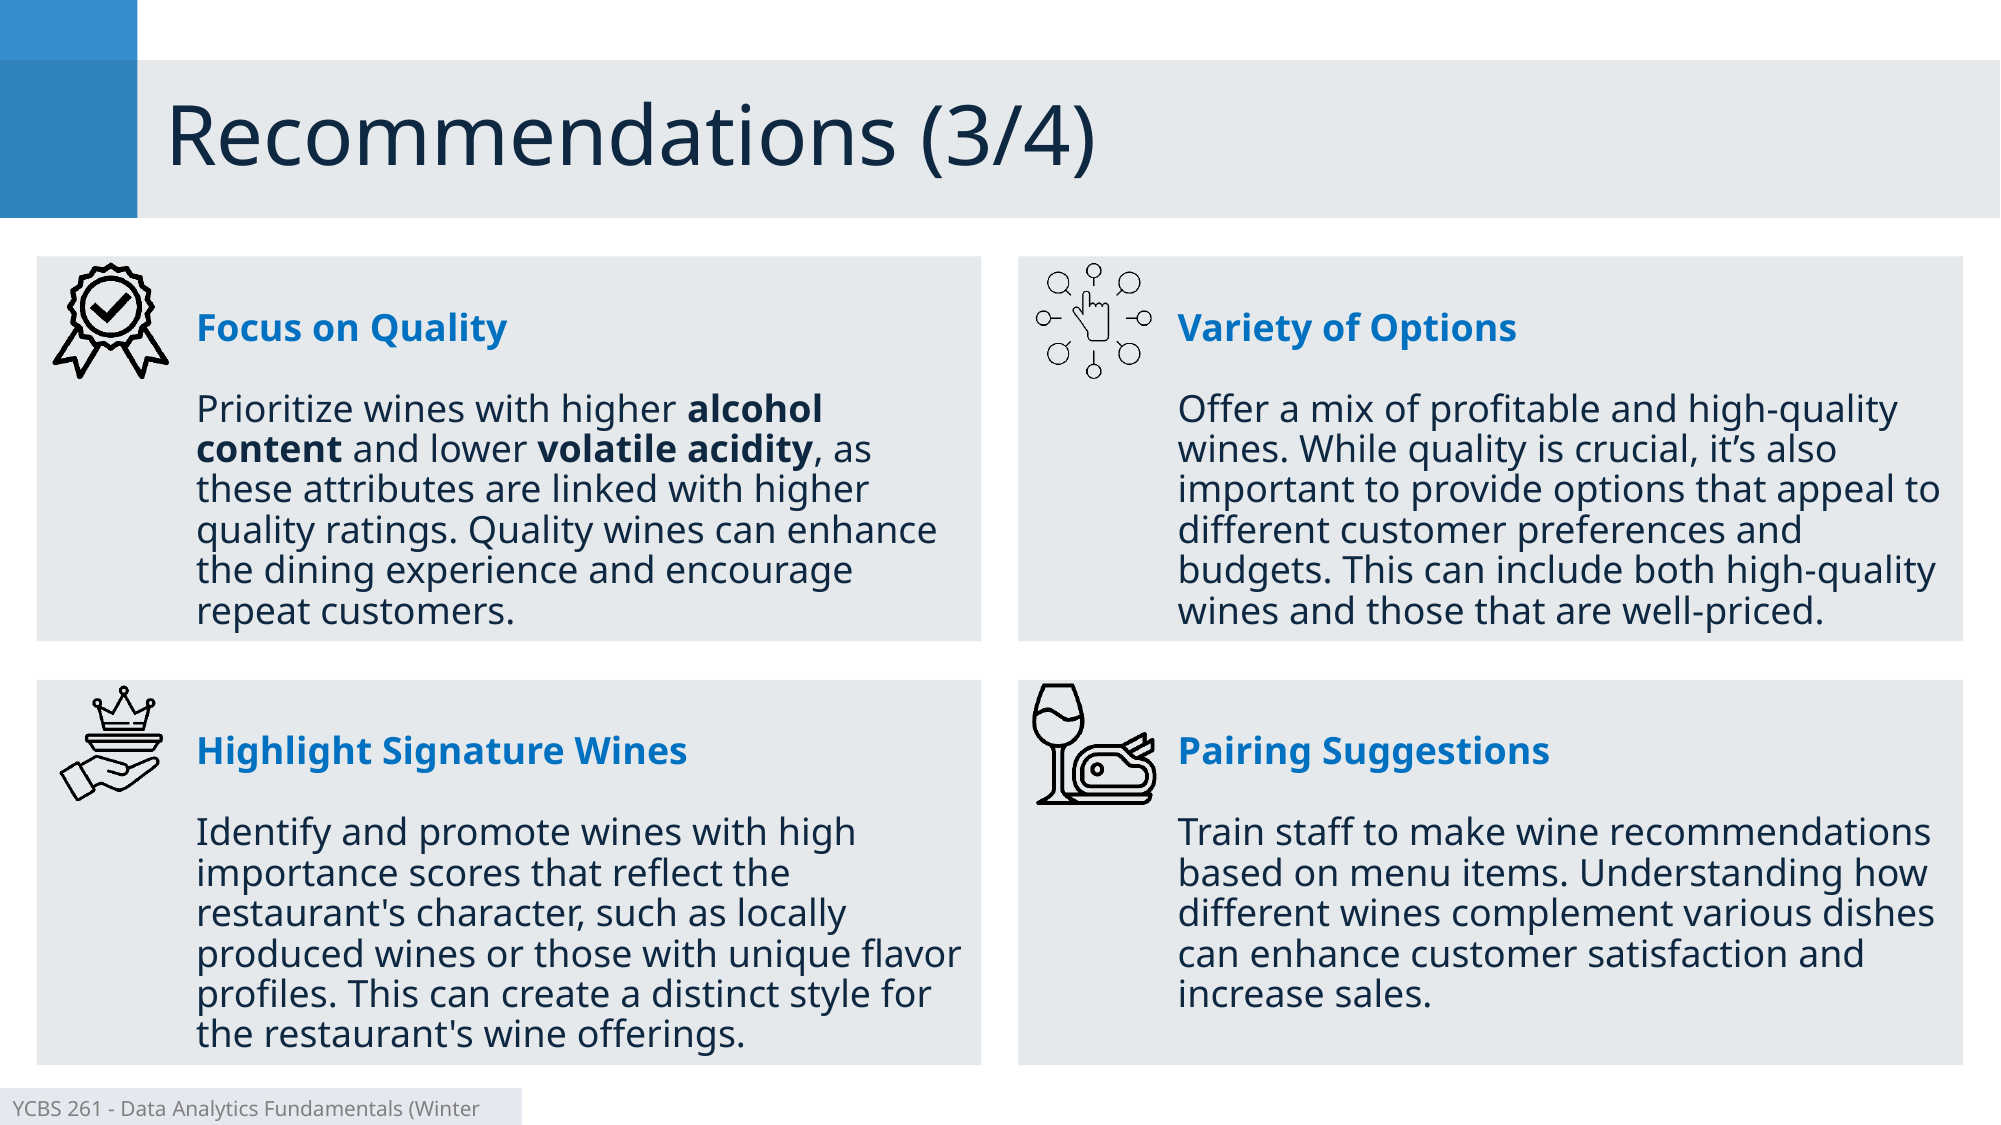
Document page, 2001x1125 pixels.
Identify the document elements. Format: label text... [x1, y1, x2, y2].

picture [1017, 255, 1169, 387]
text_box Variety of Options Offer a mix of profitable and high-quality wines. While quality is crucial, it’s also important to provide options that appeal to different customer preferences and budgets. This can include both high-quality wines and those that are well-priced. [1018, 256, 1964, 642]
text_box Highlight Signature Wines Identify and promote wines with high importance scores that reflect the restaurant's character, such as locally produced wines or those with unique flavor profiles. This can create a distinct style for the restaurant's wine offerings. [36, 679, 982, 1066]
picture [1018, 679, 1169, 811]
picture [35, 255, 187, 387]
picture [36, 679, 187, 811]
title Recommendations (3/4) [0, 59, 2000, 218]
text_box Focus on Quality Prioritize wines with higher alcohol content and lower volatile acidity, as these attributes are linked with higher quality ratings. Quality wines can enhance the dining experience and encourage repeat customers. [36, 256, 982, 642]
text_box Pairing Suggestions Train staff to make wine recommendations based on menu items. Understanding how different wines complement various dishes can enhance customer satisfaction and increase sales. [1018, 679, 1964, 1066]
